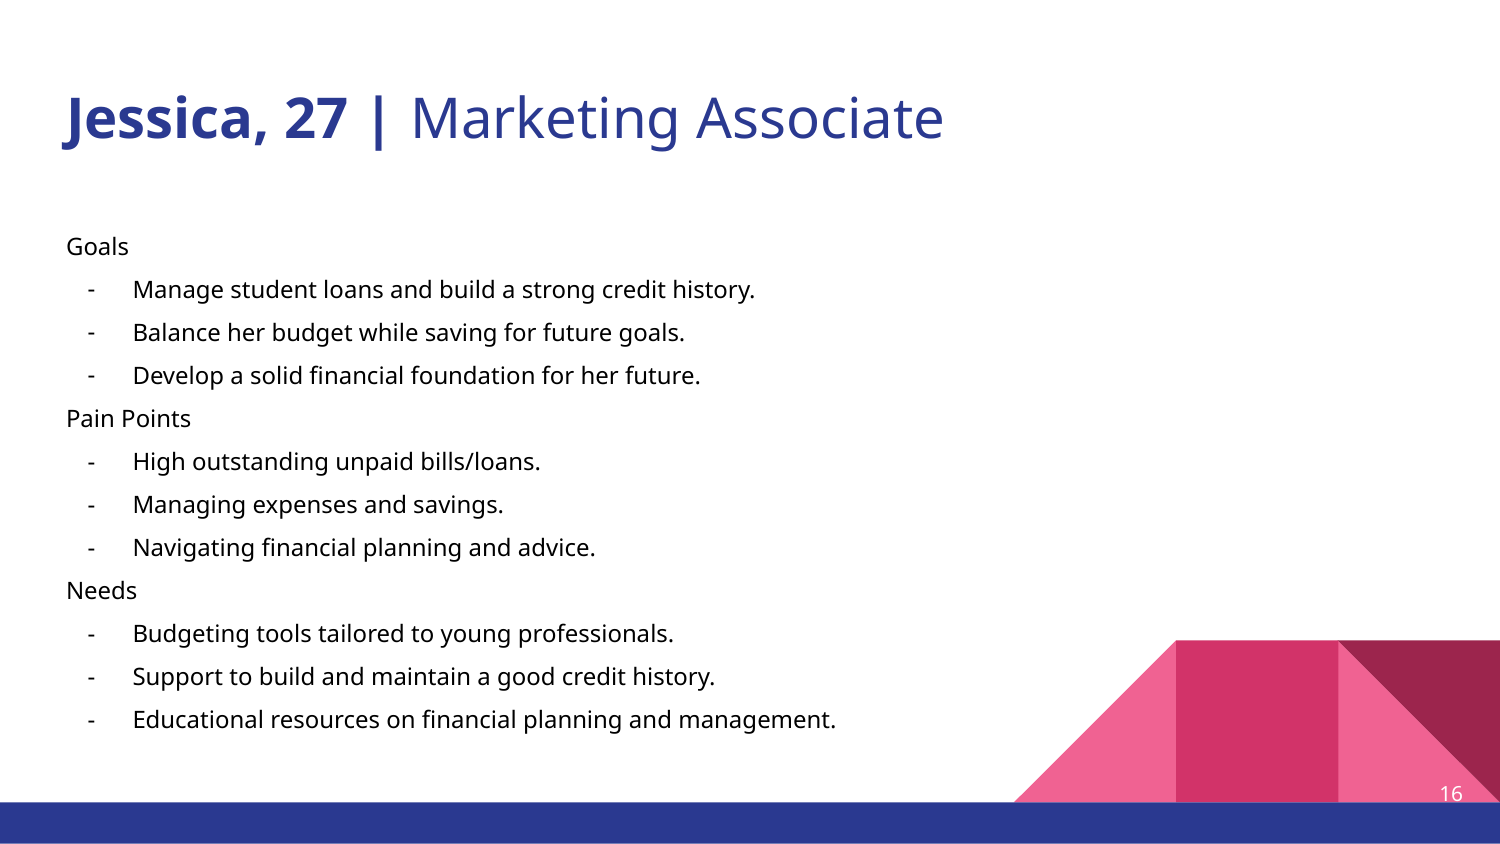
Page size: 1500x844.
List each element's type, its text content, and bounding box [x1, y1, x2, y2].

slide_number 16 [1387, 762, 1478, 828]
title Jessica, 27 | Marketing Associate [51, 67, 1449, 167]
list Goals Manage student loans and build a strong credit history. Balance her budget while saving for future goals. Develop a solid financial foundation for her future. Pain Points High outstanding unpaid bills/loans. Managing expenses and savings. Navigating financial planning and advice. Needs Budgeting tools tailored to young professionals. Support to build and maintain a good credit history. Educational resources on financial planning and management. [51, 201, 1449, 750]
